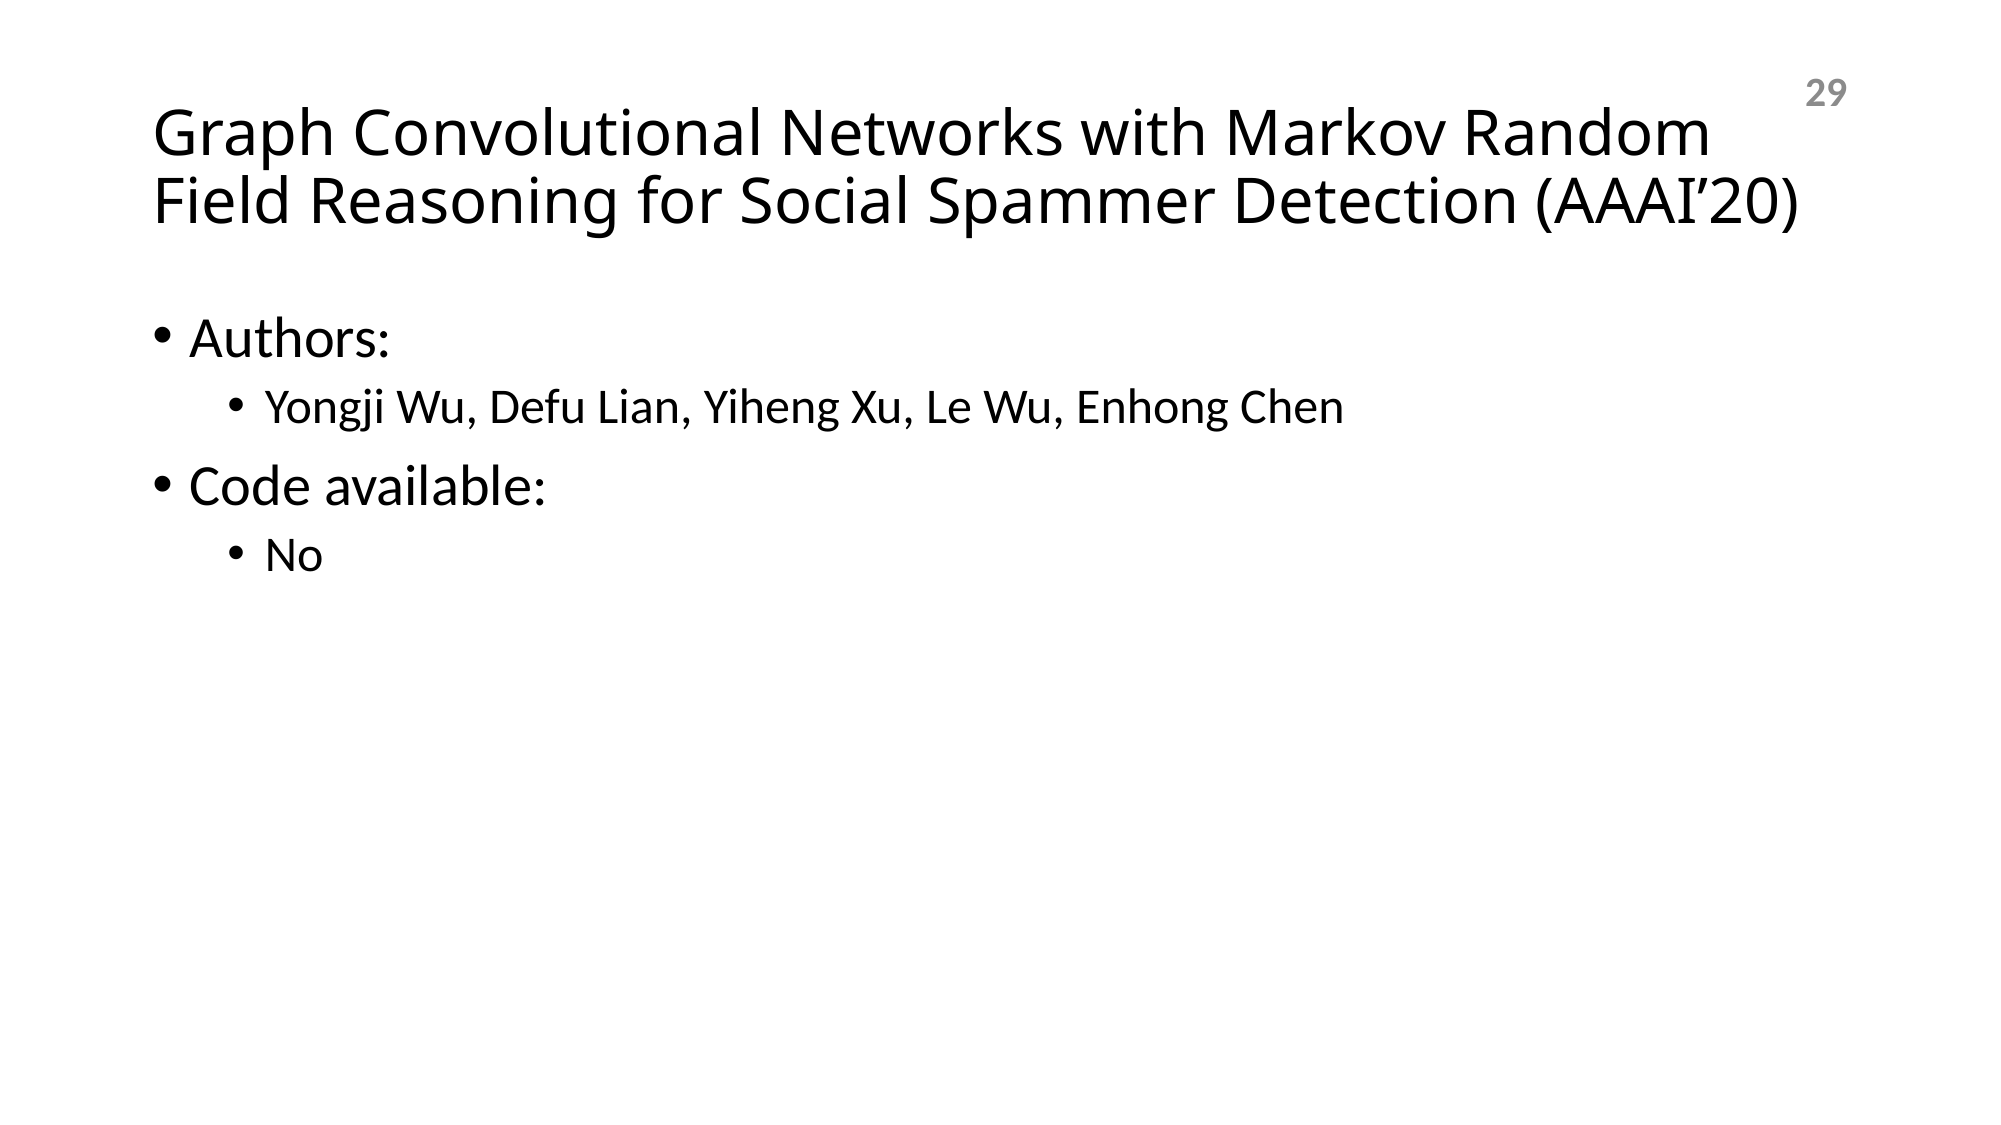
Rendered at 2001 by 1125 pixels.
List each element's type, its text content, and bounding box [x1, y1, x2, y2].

title Graph Convolutional Networks with Markov Random Field Reasoning for Social Spammer Detection (AAAI’20) [137, 59, 1863, 278]
list Authors: Yongji Wu, Defu Lian, Yiheng Xu, Le Wu, Enhong Chen Code available: No [137, 299, 1863, 1014]
slide_number 29 [1412, 59, 1863, 120]
